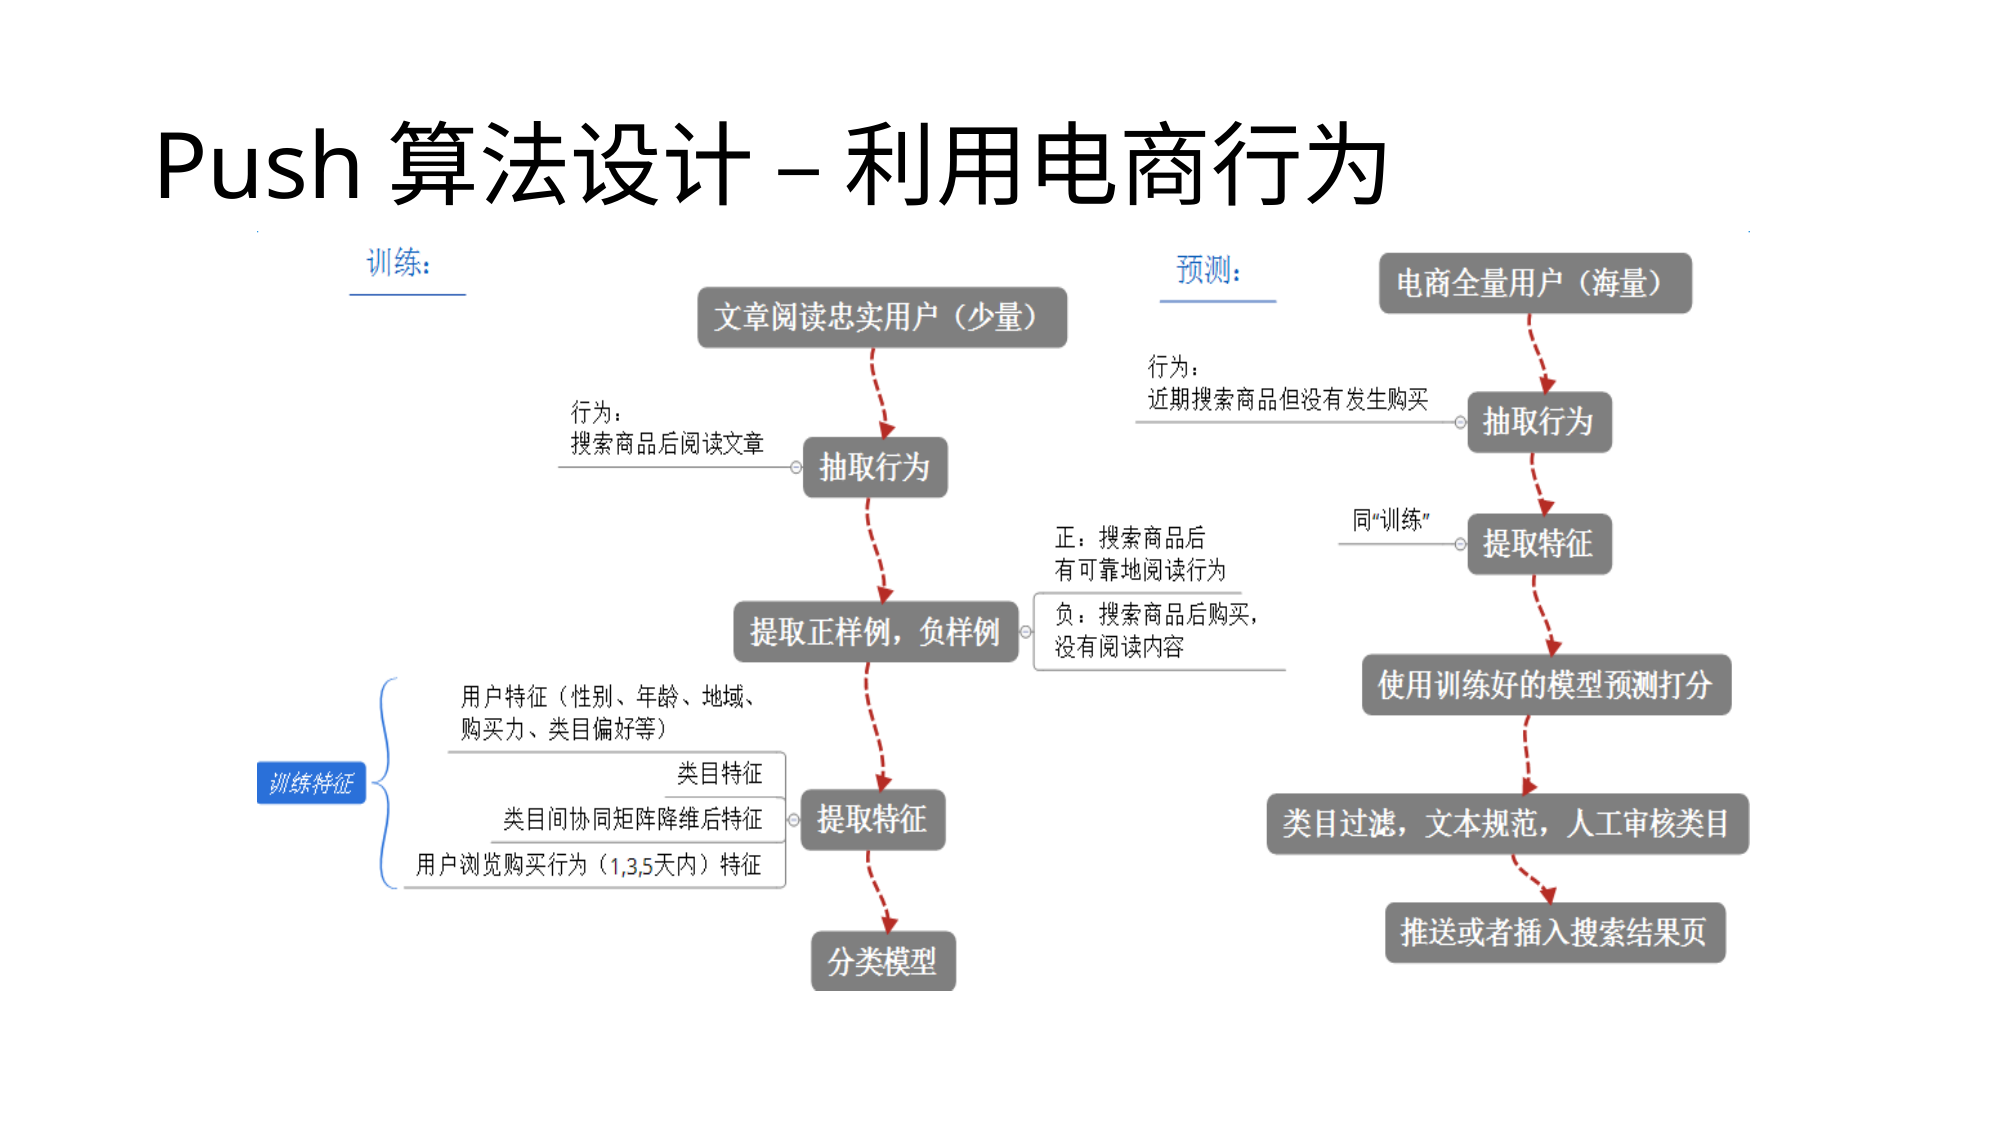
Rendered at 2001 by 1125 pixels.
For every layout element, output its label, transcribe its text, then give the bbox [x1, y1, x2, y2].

picture [257, 231, 1750, 991]
title Push算法设计 – 利用电商行为 [137, 59, 1863, 278]
